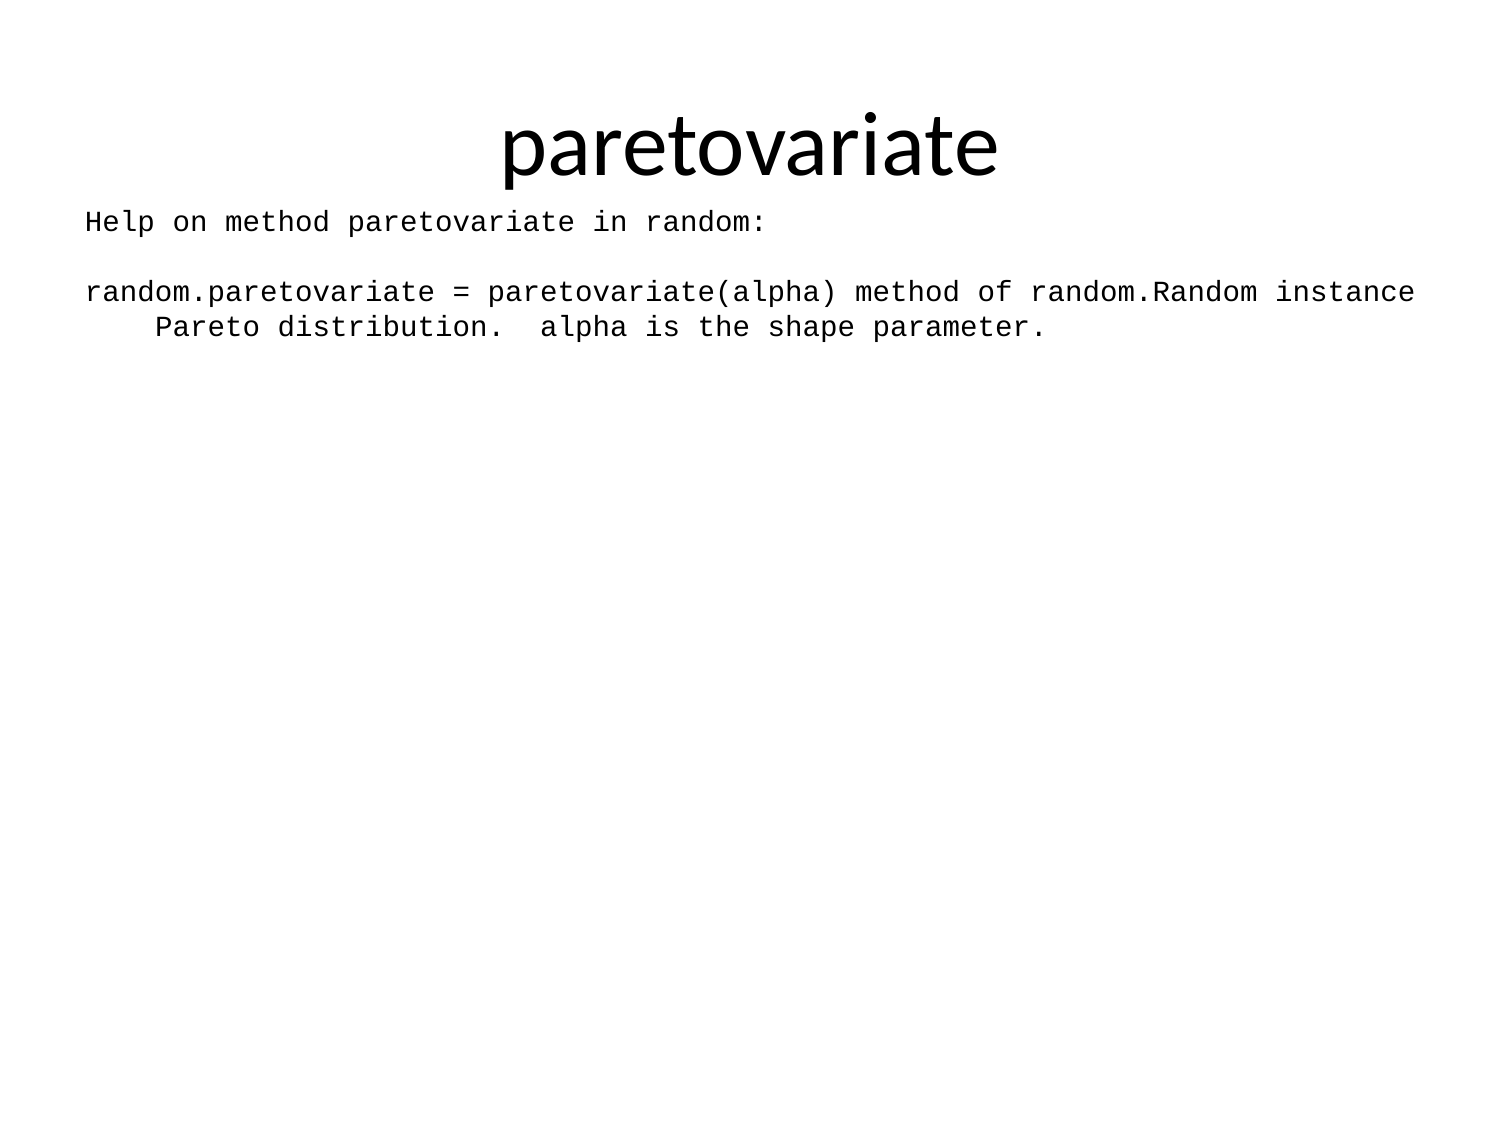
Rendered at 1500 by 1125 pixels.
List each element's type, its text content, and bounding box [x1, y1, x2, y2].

text_box Help on method paretovariate in random: random.paretovariate = paretovariate(alpha) method of random.Random instance Pareto distribution. alpha is the shape parameter. [70, 149, 1430, 385]
title paretovariate [75, 45, 1425, 149]
